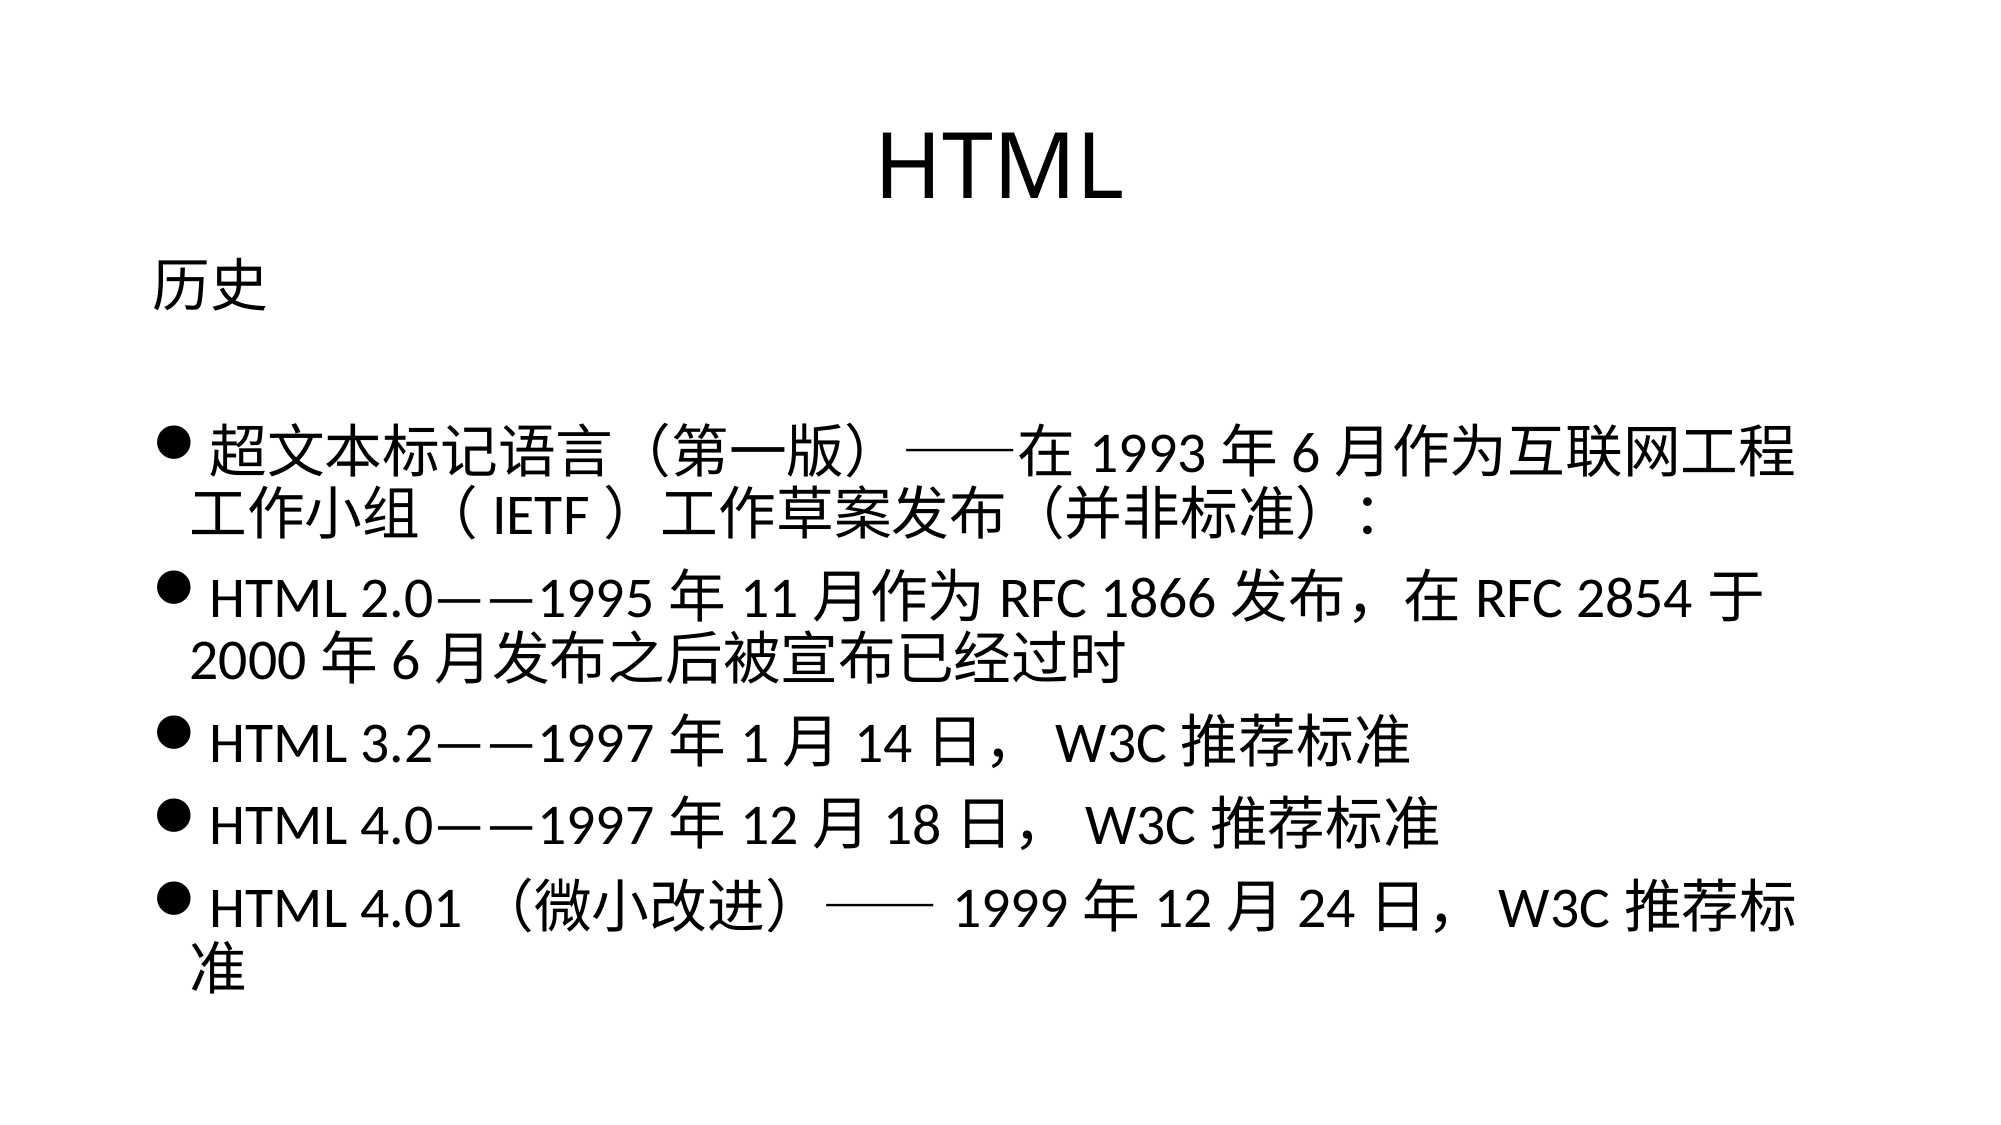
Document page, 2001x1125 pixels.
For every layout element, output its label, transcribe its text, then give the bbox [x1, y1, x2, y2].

title HTML [137, 59, 1863, 249]
list 历史 超文本标记语言（第一版）——在1993年6月作为互联网工程工作小组（IETF）工作草案发布（并非标准）： HTML 2.0——1995年11月作为RFC 1866发布，在RFC 2854于2000年6月发布之后被宣布已经过时 HTML 3.2——1997年1月14日，W3C推荐标准 HTML 4.0——1997年12月18日，W3C推荐标准 HTML 4.01（微小改进）——1999年12月24日，W3C推荐标准 [137, 249, 1863, 1014]
